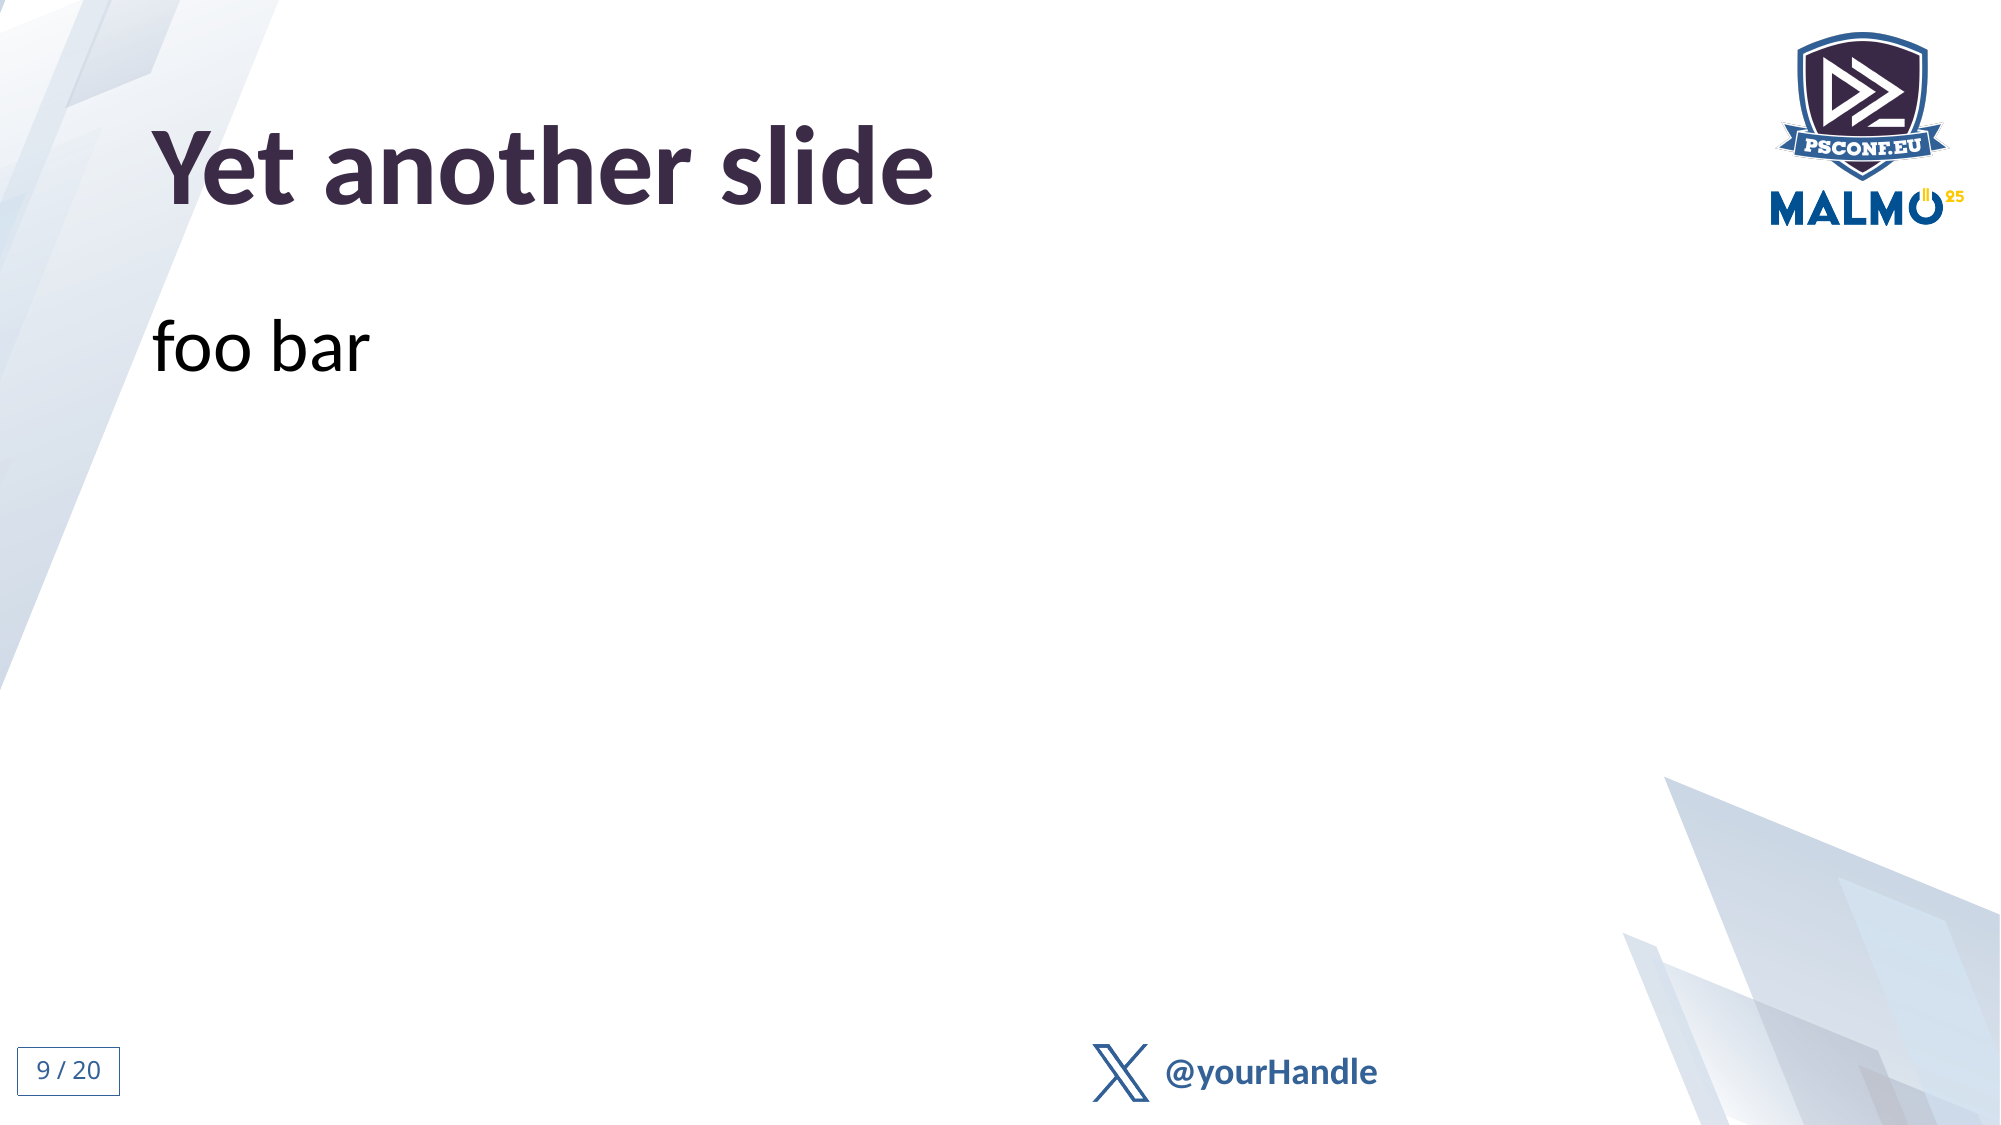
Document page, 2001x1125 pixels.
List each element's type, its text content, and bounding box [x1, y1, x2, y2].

picture [0, 0, 2000, 1125]
title Yet another slide [137, 59, 1735, 278]
list foo bar [137, 299, 1863, 1014]
text_box 8 / 20 [17, 1041, 121, 1102]
